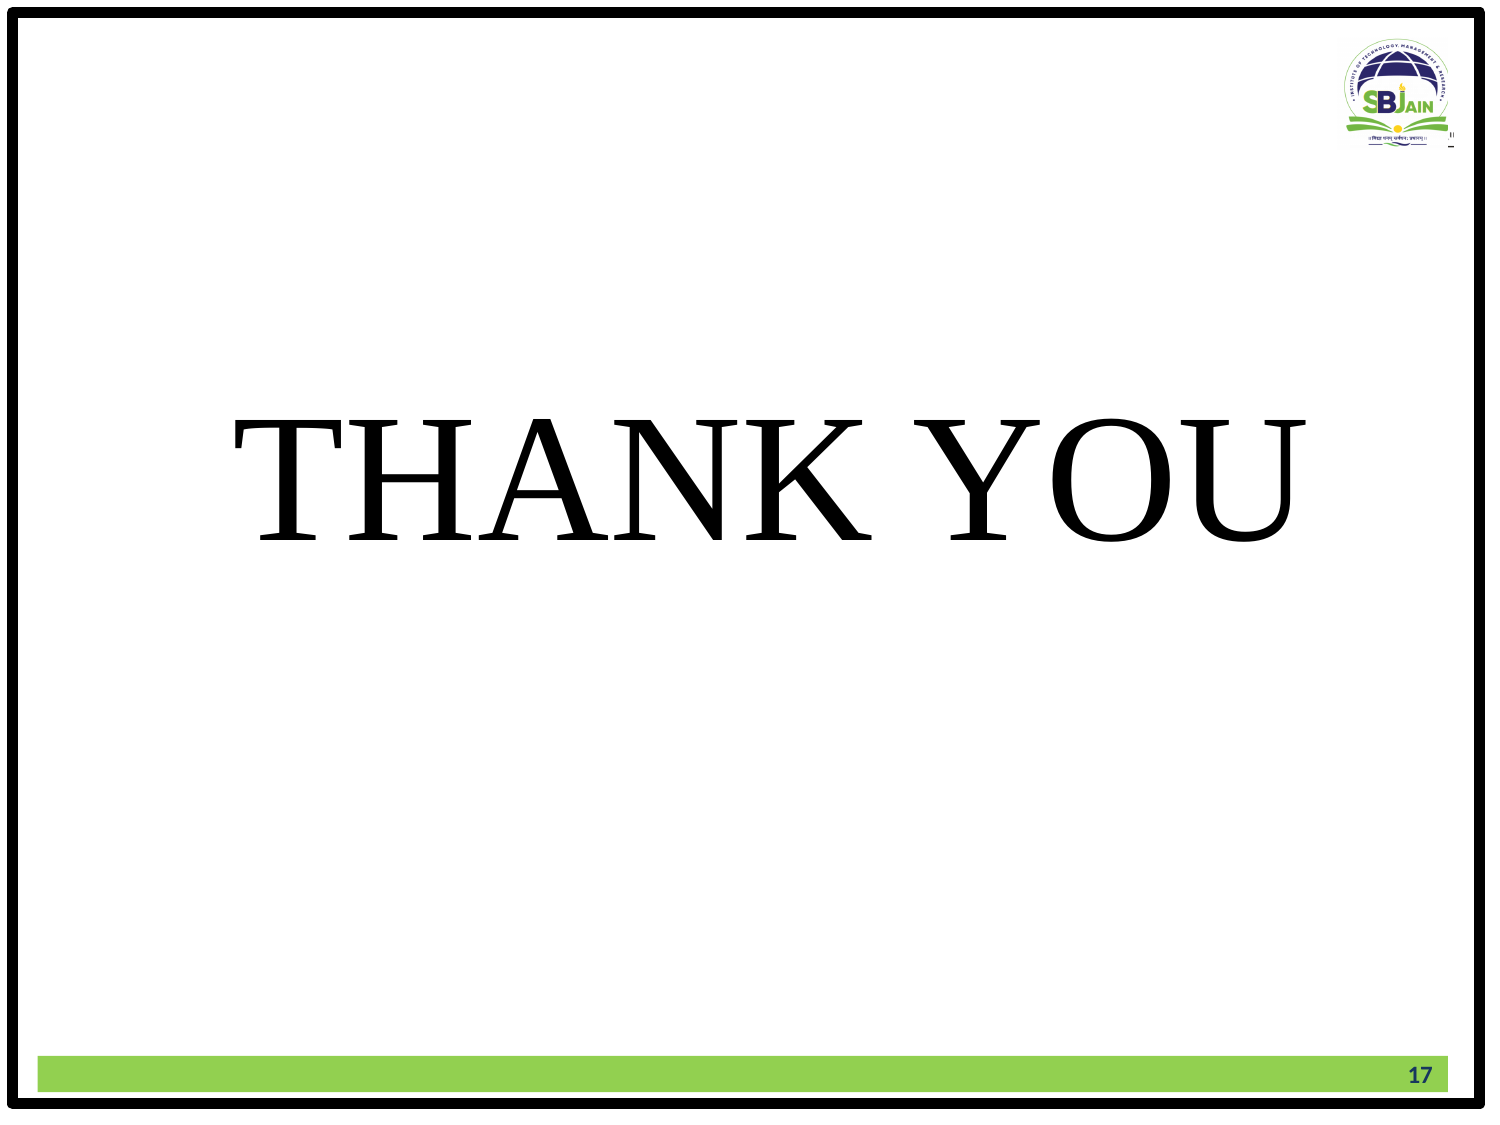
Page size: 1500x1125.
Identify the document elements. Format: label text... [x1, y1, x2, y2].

slide_number 17 [1097, 1043, 1448, 1104]
picture [1337, 37, 1454, 151]
text_box THANK YOU [218, 349, 1325, 585]
